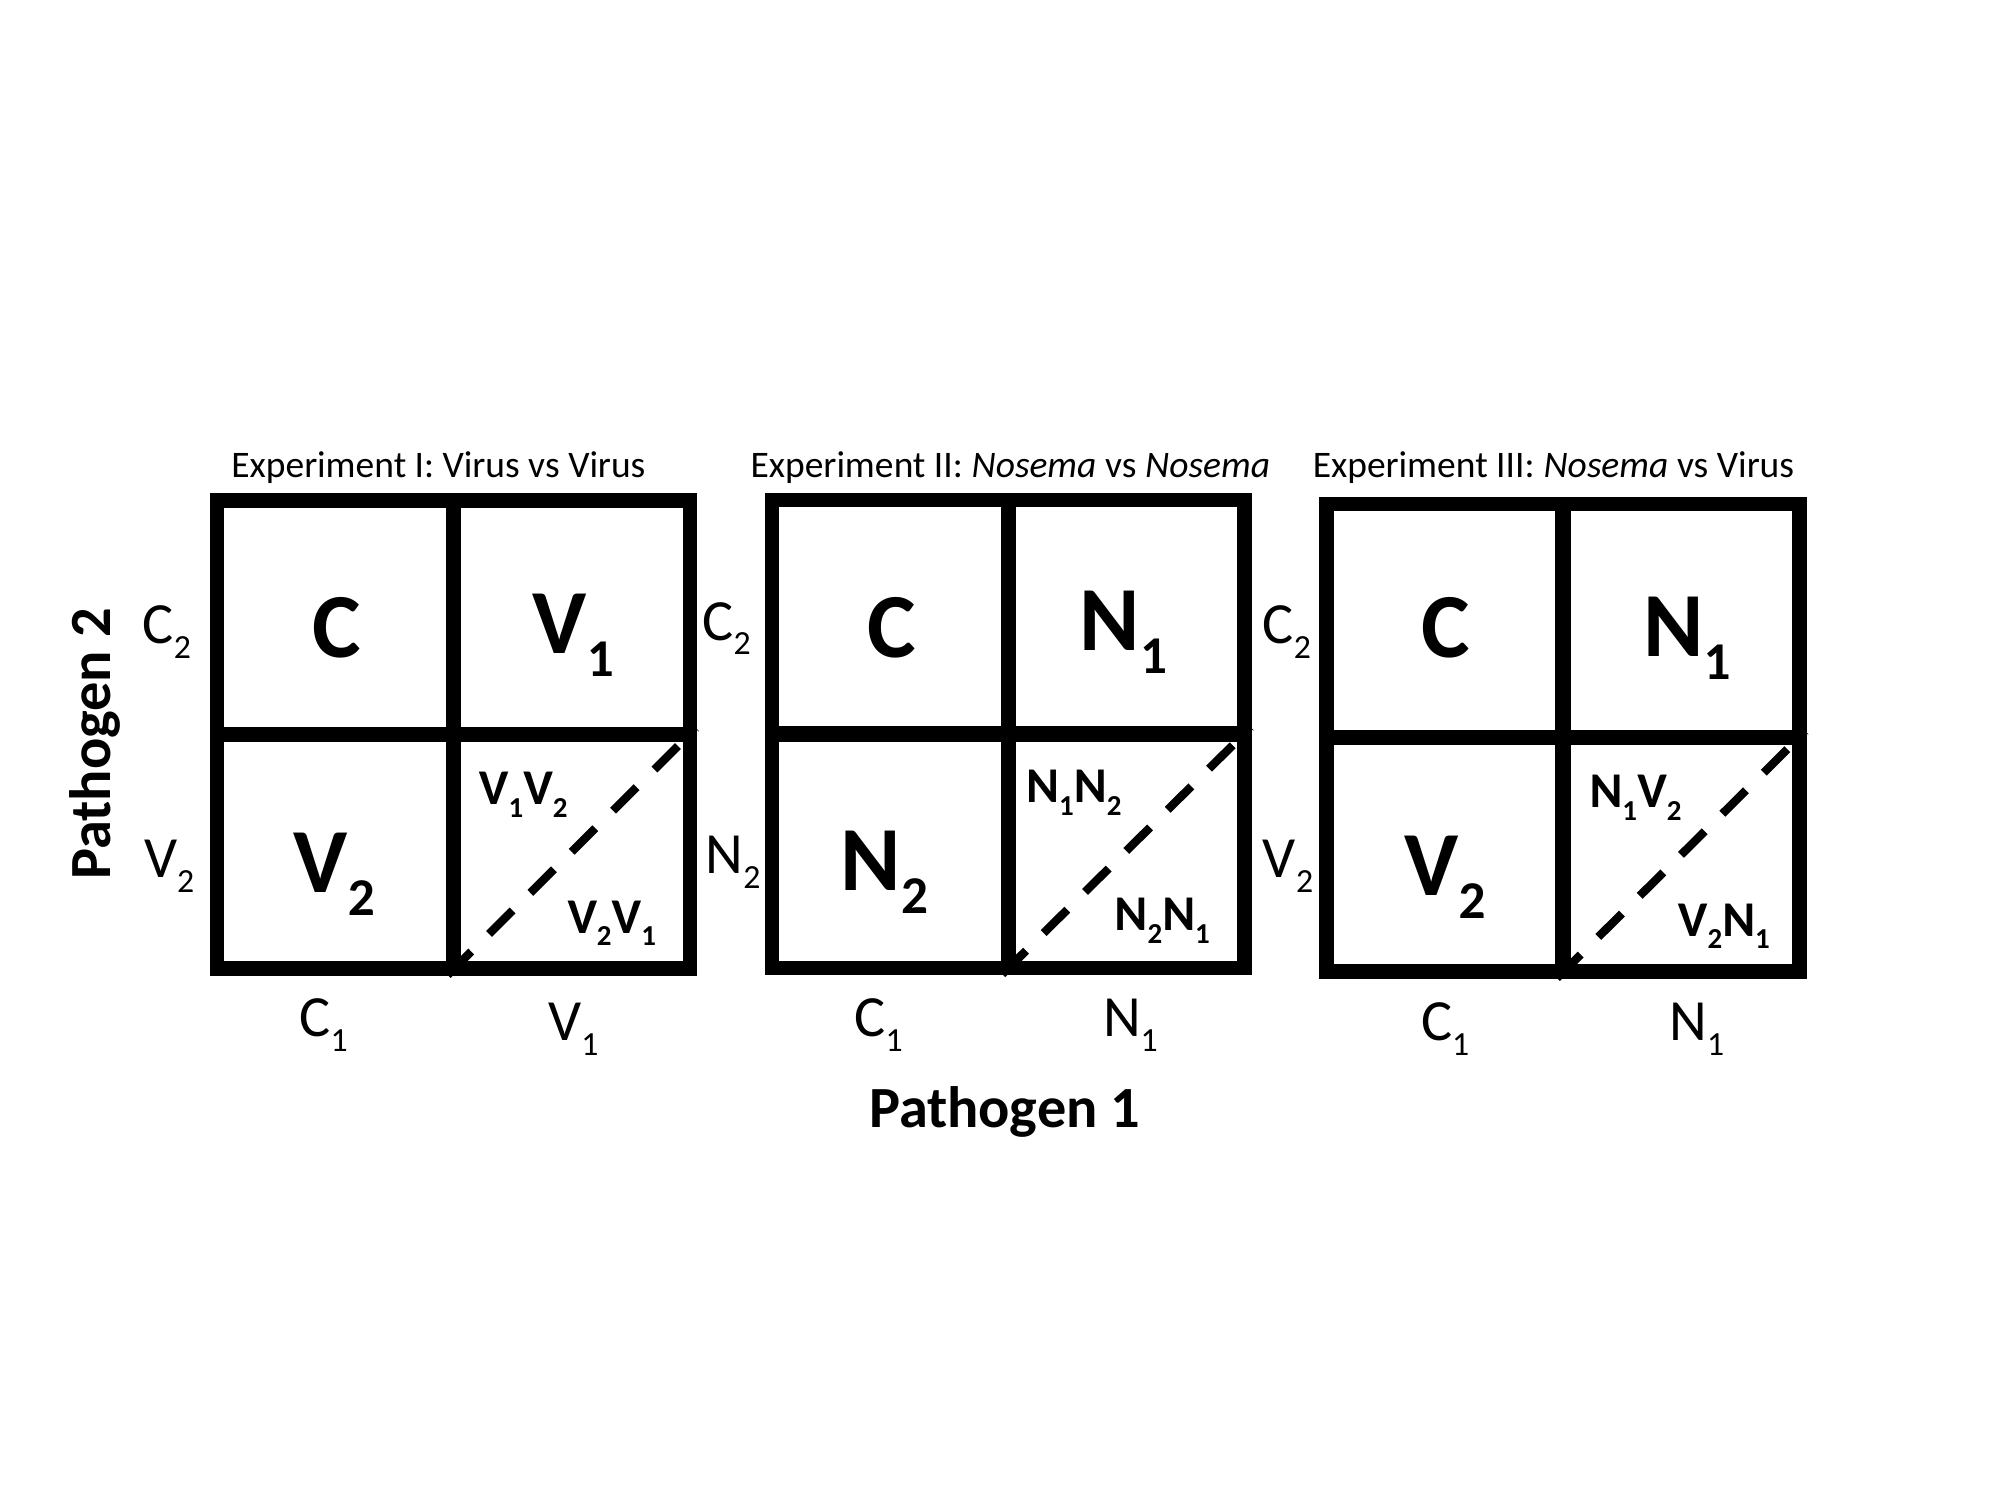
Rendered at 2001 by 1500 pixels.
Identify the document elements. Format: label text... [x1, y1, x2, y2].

text_box C1 [284, 971, 390, 1066]
text_box V2 [129, 811, 234, 907]
text_box C [1386, 557, 1491, 683]
text_box [1001, 493, 1252, 726]
text_box V2 [1251, 811, 1353, 907]
text_box V1 [533, 975, 638, 1070]
text_box [210, 493, 447, 727]
text_box C2 [687, 574, 793, 669]
text_box [765, 726, 1015, 807]
text_box V1 [497, 554, 656, 694]
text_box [447, 728, 697, 975]
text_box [1557, 731, 1806, 978]
text_box C2 [128, 578, 233, 673]
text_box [1002, 727, 1251, 975]
text_box [1319, 497, 1556, 730]
text_box Experiment III: Nosema vs Virus [1281, 433, 1889, 493]
text_box [765, 828, 1002, 975]
text_box C1 [1406, 975, 1511, 1070]
text_box C [277, 557, 382, 683]
text_box Pathogen 2 [44, 555, 130, 895]
text_box Pathogen 1 [854, 1061, 1193, 1147]
text_box V2 [258, 793, 418, 934]
text_box N1 [1607, 557, 1767, 697]
text_box N2 [697, 807, 796, 903]
text_box C2 [1248, 578, 1353, 673]
text_box [1556, 497, 1807, 730]
text_box Experiment I: Virus vs Virus [216, 433, 701, 493]
text_box N1 [1088, 975, 1193, 1066]
text_box C [831, 557, 937, 683]
text_box C1 [839, 971, 945, 1066]
text_box [447, 493, 697, 727]
text_box Experiment II: Nosema vs Nosema [701, 433, 1281, 493]
text_box N2 [805, 791, 965, 932]
text_box V2 [1368, 796, 1528, 937]
text_box N1 [1654, 978, 1760, 1070]
text_box N1 [1044, 551, 1203, 692]
text_box [210, 727, 460, 976]
text_box [765, 669, 779, 726]
text_box [1319, 730, 1570, 979]
text_box [765, 493, 1001, 574]
